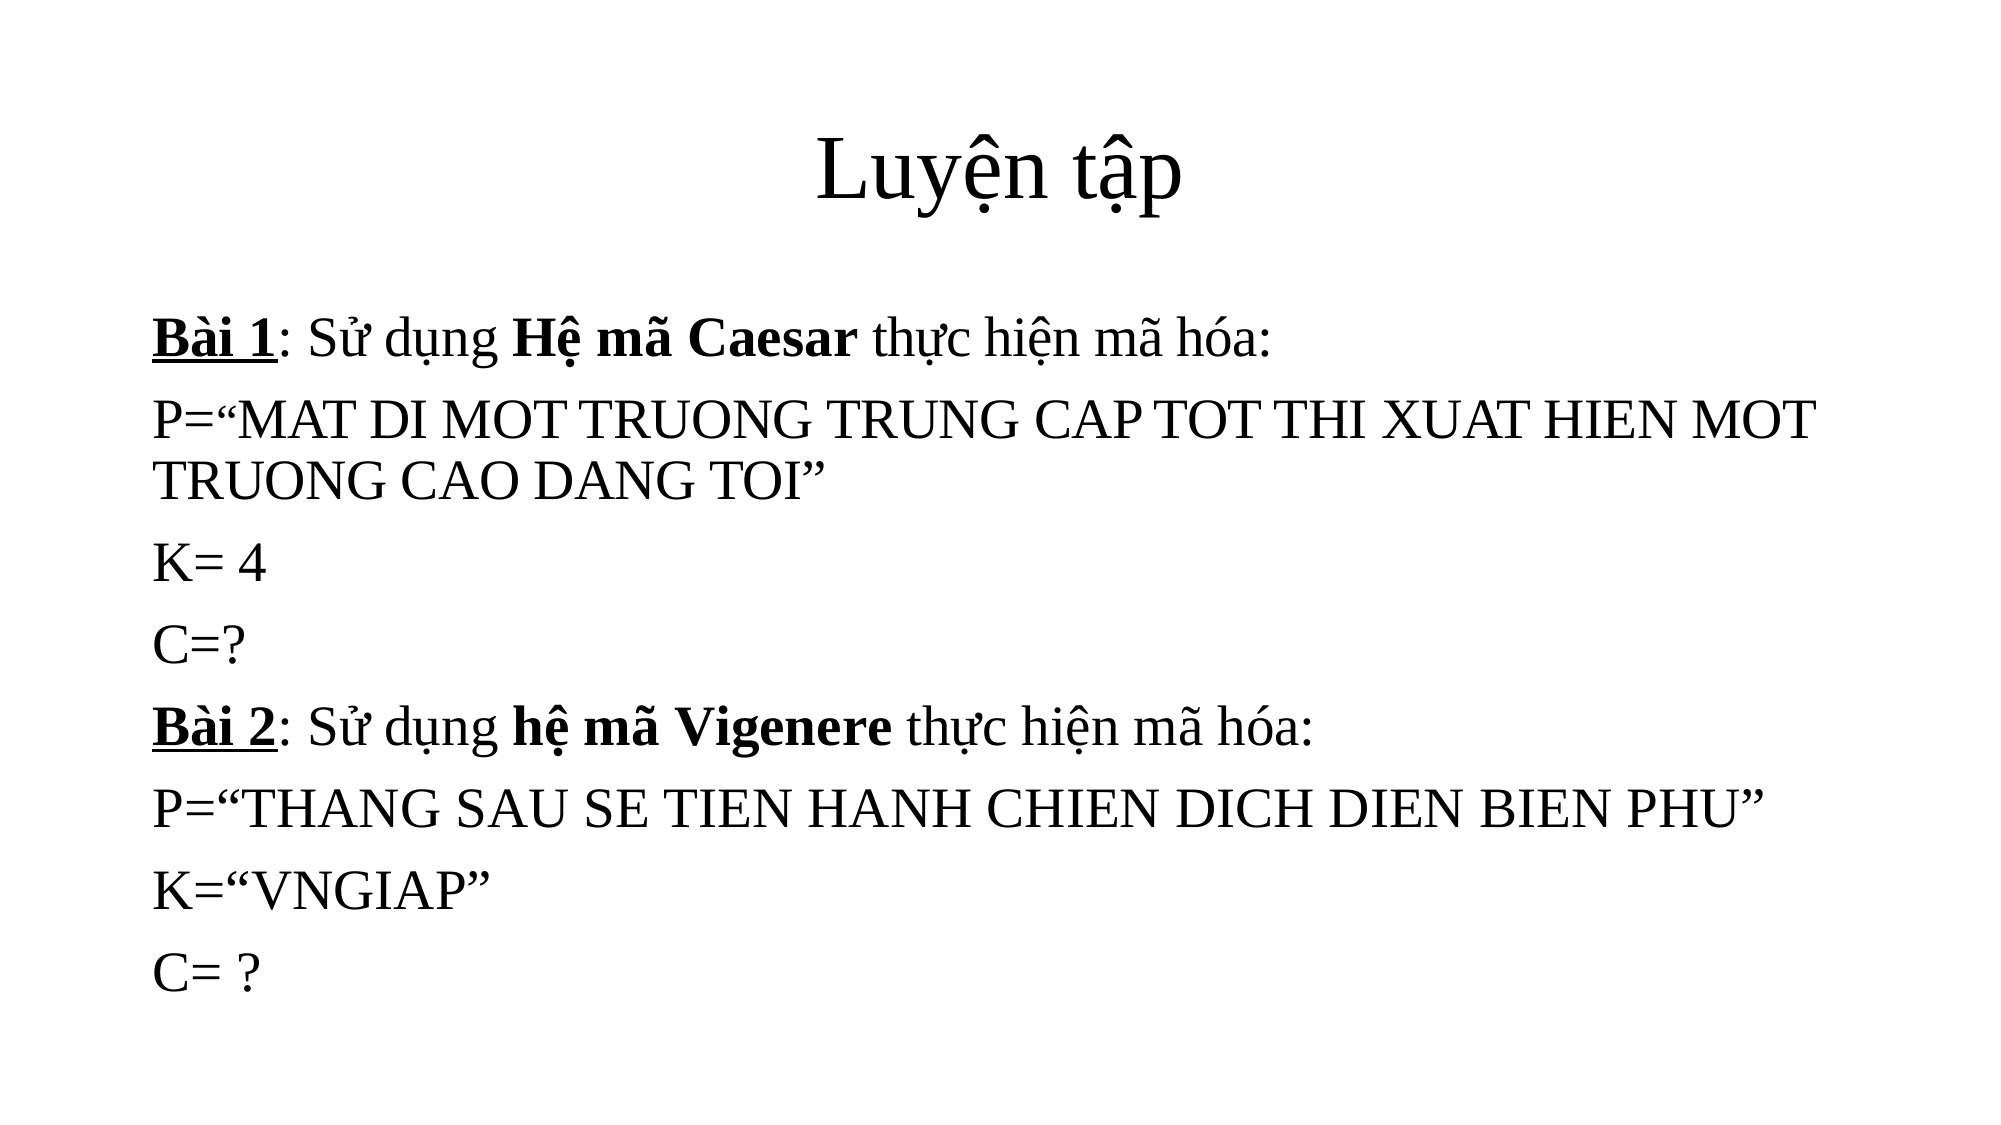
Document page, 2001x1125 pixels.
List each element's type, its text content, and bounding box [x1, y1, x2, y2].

title Luyện tập [137, 59, 1863, 278]
list Bài 1: Sử dụng Hệ mã Caesar thực hiện mã hóa: P=“MAT DI MOT TRUONG TRUNG CAP TOT THI XUAT HIEN MOT TRUONG CAO DANG TOI” K= 4 C=? Bài 2: Sử dụng hệ mã Vigenere thực hiện mã hóa: P=“THANG SAU SE TIEN HANH CHIEN DICH DIEN BIEN PHU” K=“VNGIAP” C= ? [137, 299, 1863, 1014]
